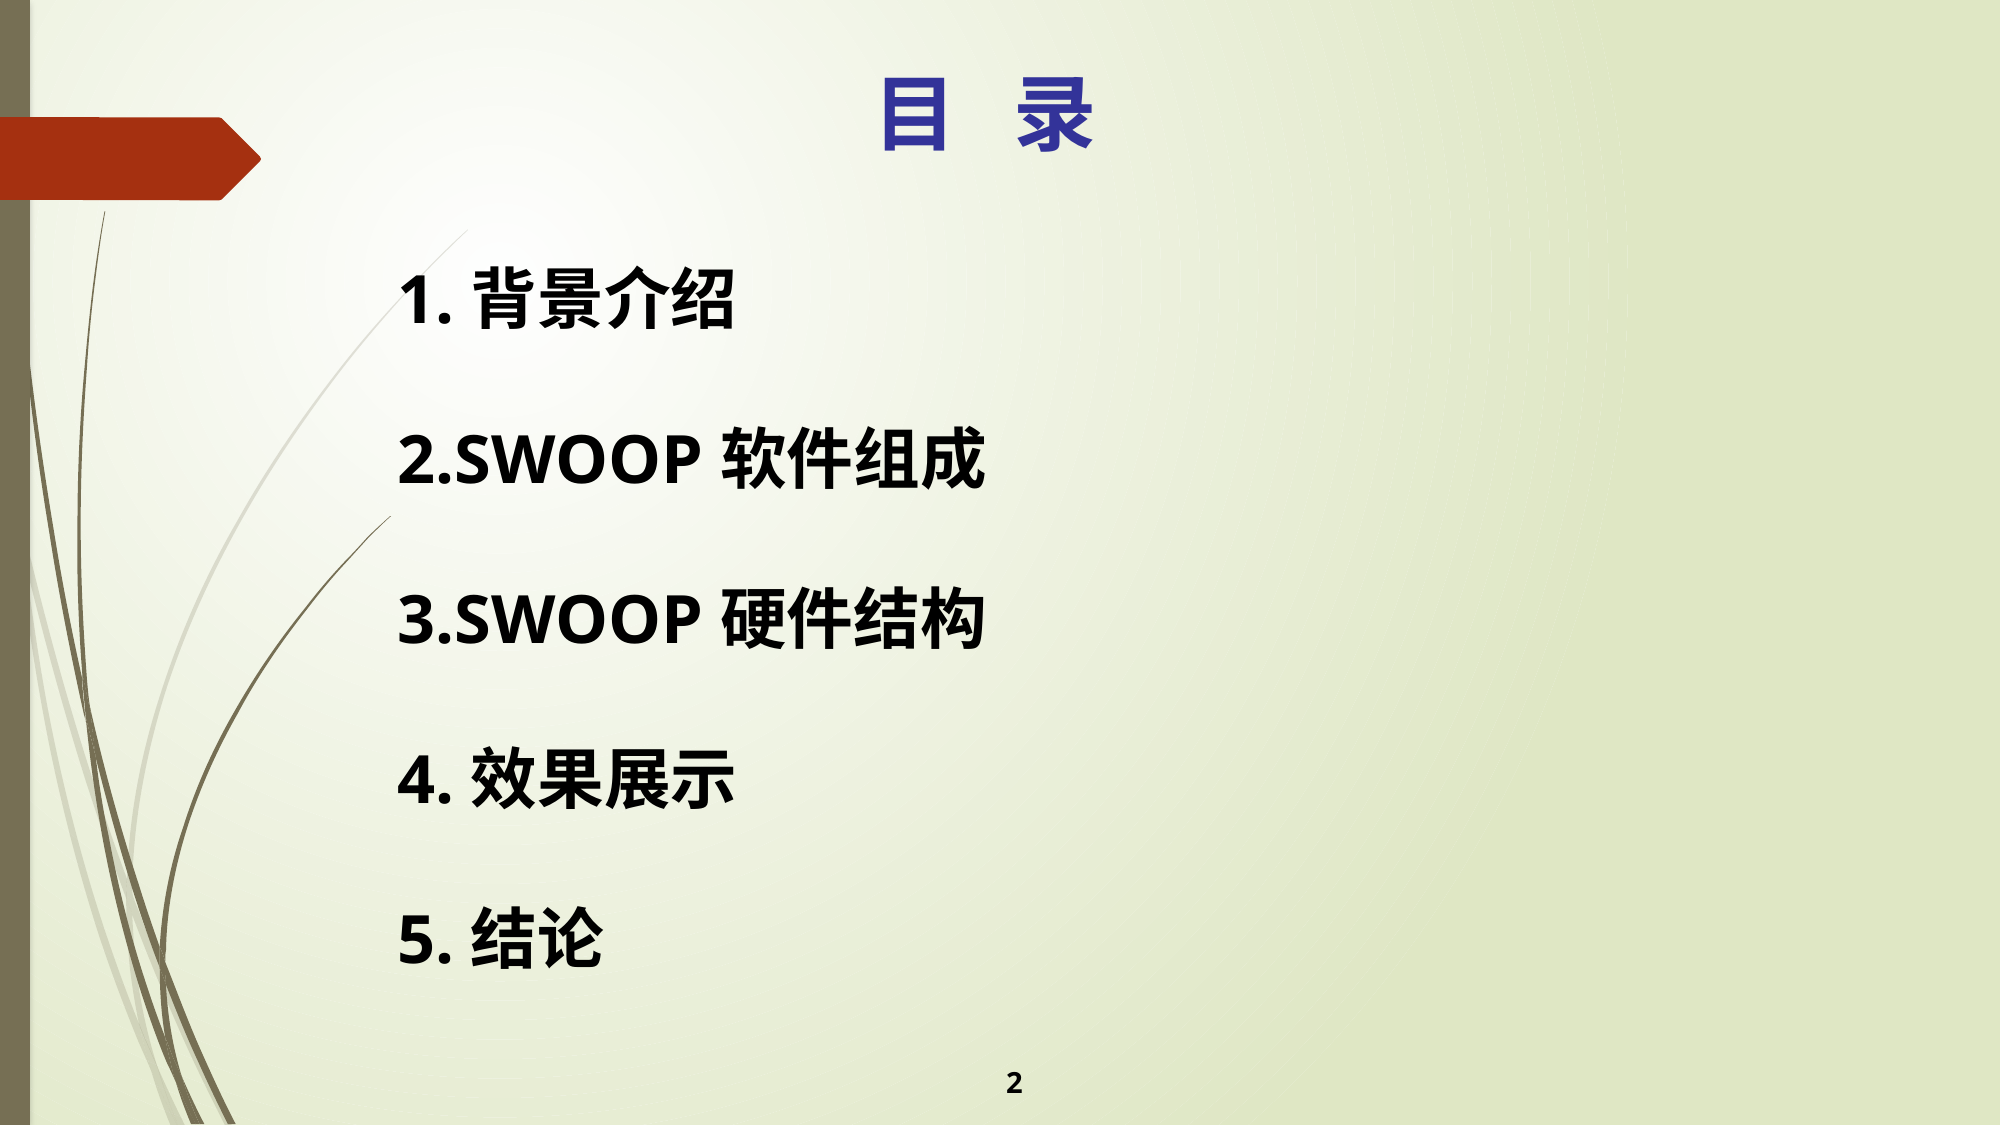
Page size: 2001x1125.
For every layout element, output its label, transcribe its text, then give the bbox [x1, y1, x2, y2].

footer 2 [29, 1052, 2000, 1113]
text_box 目 录 [0, 54, 1971, 169]
text_box 1.背景介绍 2.SWOOP软件组成 3.SWOOP硬件结构 4.效果展示 5.结论 [382, 169, 1957, 985]
